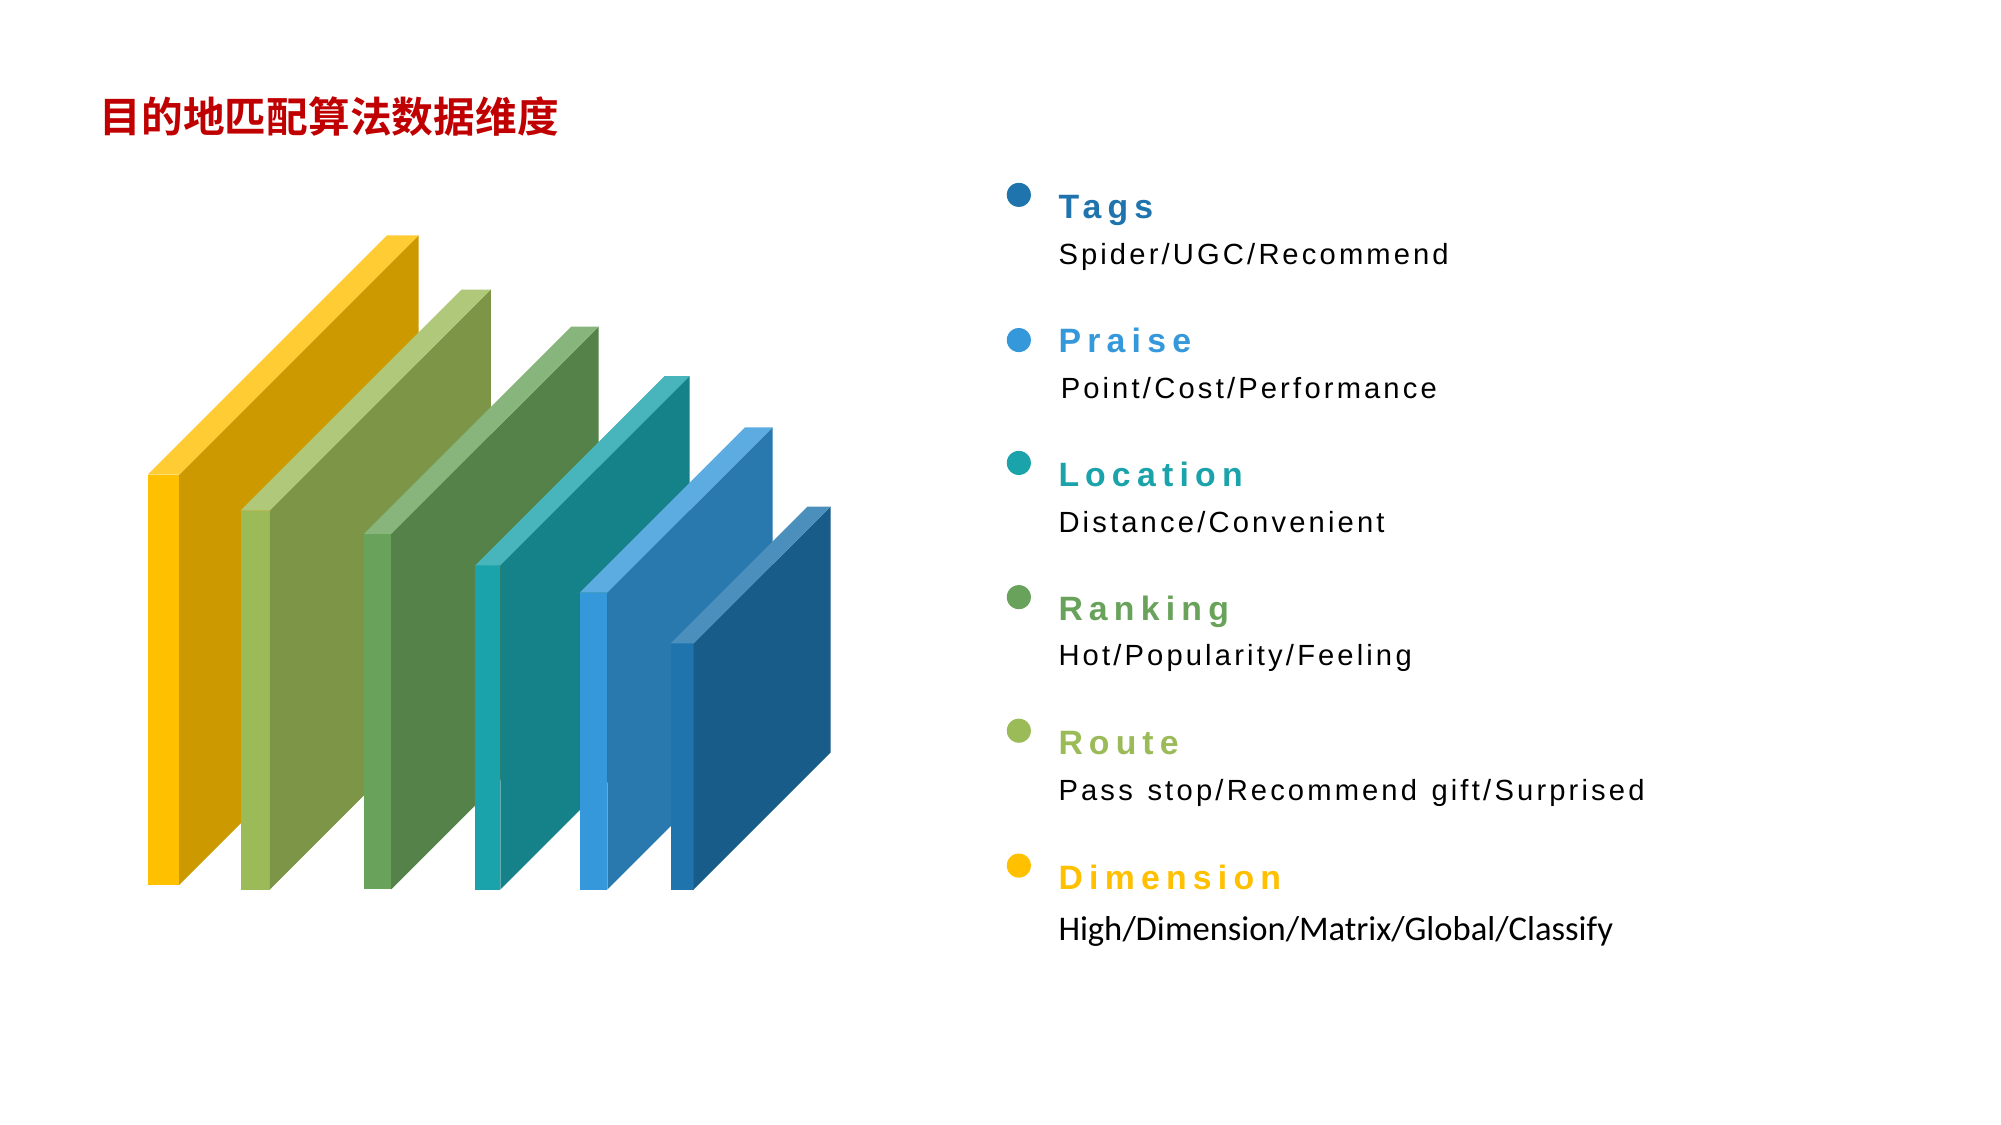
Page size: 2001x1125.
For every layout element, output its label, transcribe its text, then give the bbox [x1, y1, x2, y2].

text_box [578, 426, 774, 891]
text_box 目的地匹配算法数据维度 [84, 83, 574, 148]
text_box [474, 375, 691, 891]
text_box Distance/Convenient [1043, 496, 1853, 557]
text_box Pass stop/Recommend gift/Surprised [1043, 764, 1853, 826]
text_box Dimension [1043, 835, 1853, 896]
text_box Tags [1043, 164, 1853, 226]
text_box [1006, 718, 1031, 743]
text_box [239, 288, 492, 891]
text_box Ranking [1043, 566, 1853, 628]
text_box Point/Cost/Performance [1046, 361, 1855, 423]
text_box Hot/Popularity/Feeling [1043, 629, 1853, 691]
text_box [1006, 450, 1031, 476]
text_box [1006, 853, 1031, 878]
text_box [669, 505, 832, 891]
text_box [362, 325, 600, 891]
text_box [1006, 182, 1031, 207]
text_box Praise [1043, 298, 1853, 360]
text_box [146, 234, 420, 887]
text_box [1006, 327, 1031, 353]
text_box Location [1043, 432, 1853, 494]
text_box Spider/UGC/Recommend [1043, 227, 1853, 289]
text_box High/Dimension/Matrix/Global/Classify [1043, 897, 1853, 959]
text_box Route [1043, 700, 1853, 761]
text_box [1006, 585, 1031, 610]
